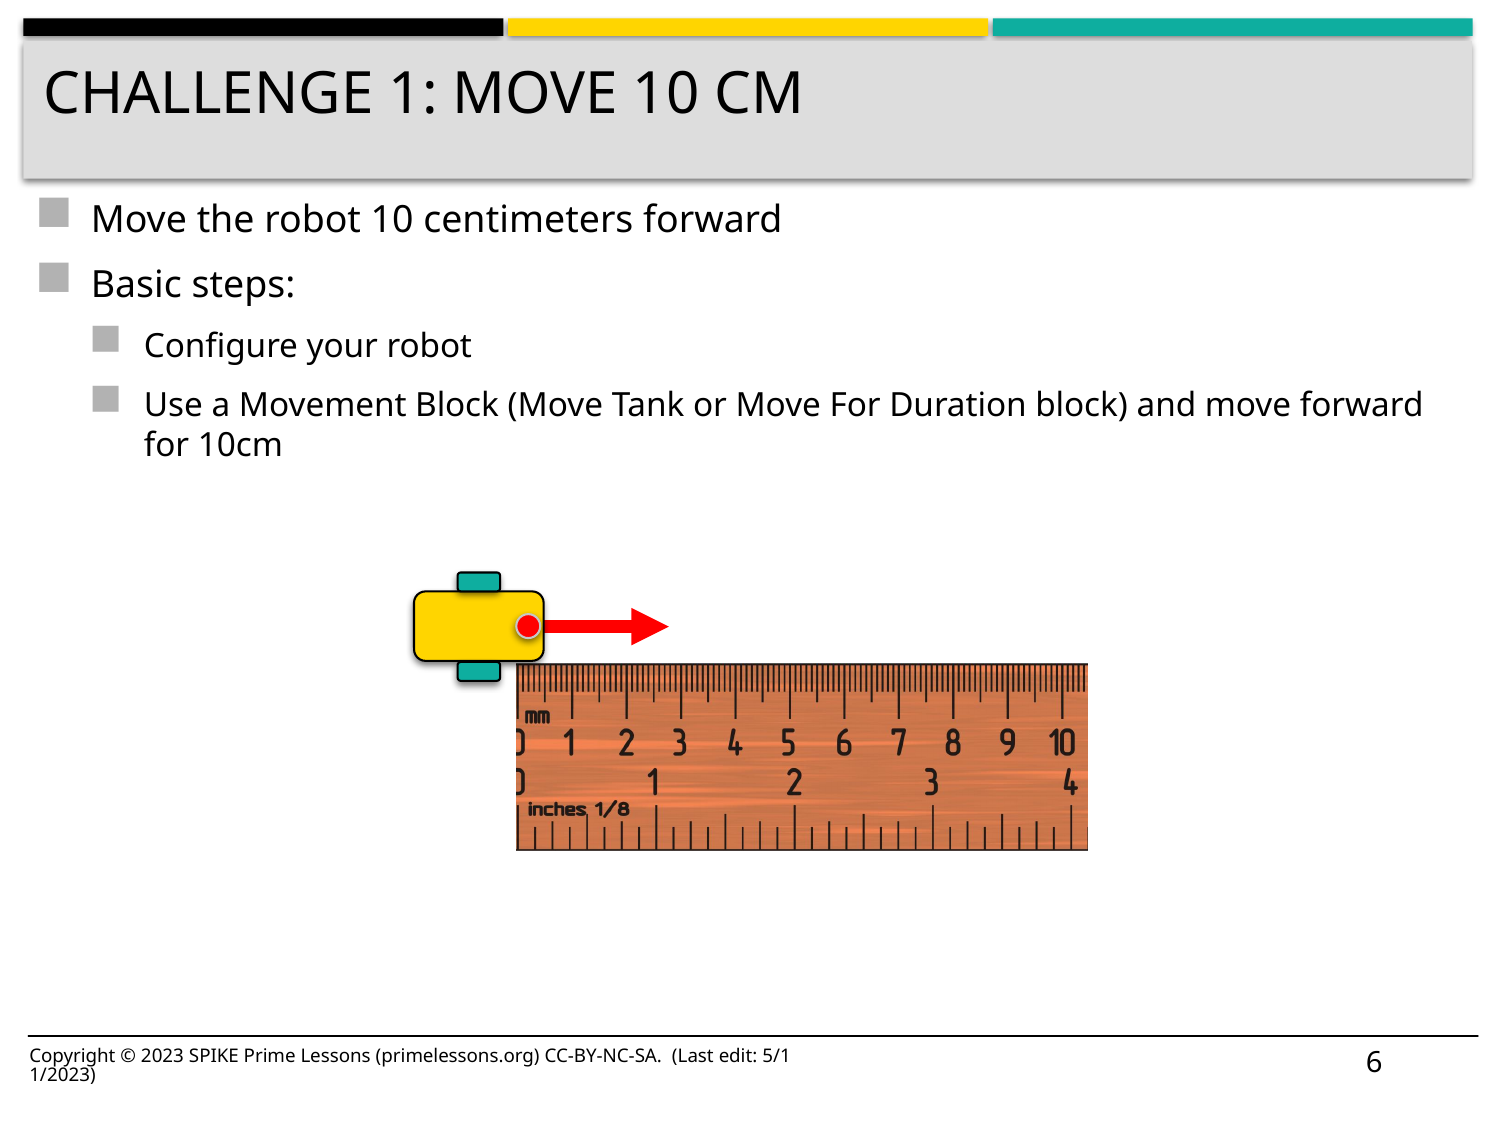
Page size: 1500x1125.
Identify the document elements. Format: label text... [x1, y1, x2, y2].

picture [515, 662, 1089, 851]
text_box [424, 561, 534, 692]
slide_number 6 [1351, 1036, 1478, 1097]
title Challenge 1: Move 10 CM [28, 48, 1464, 172]
footer Copyright © 2023 SPIKE Prime Lessons (primelessons.org) CC-BY-NC-SA. (Last edit: 5/11/2023) [14, 1036, 814, 1097]
list Move the robot 10 centimeters forward Basic steps: Configure your robot Use a Movement Block (Move Tank or Move For Duration block) and move forward for 10cm [25, 187, 1464, 1021]
